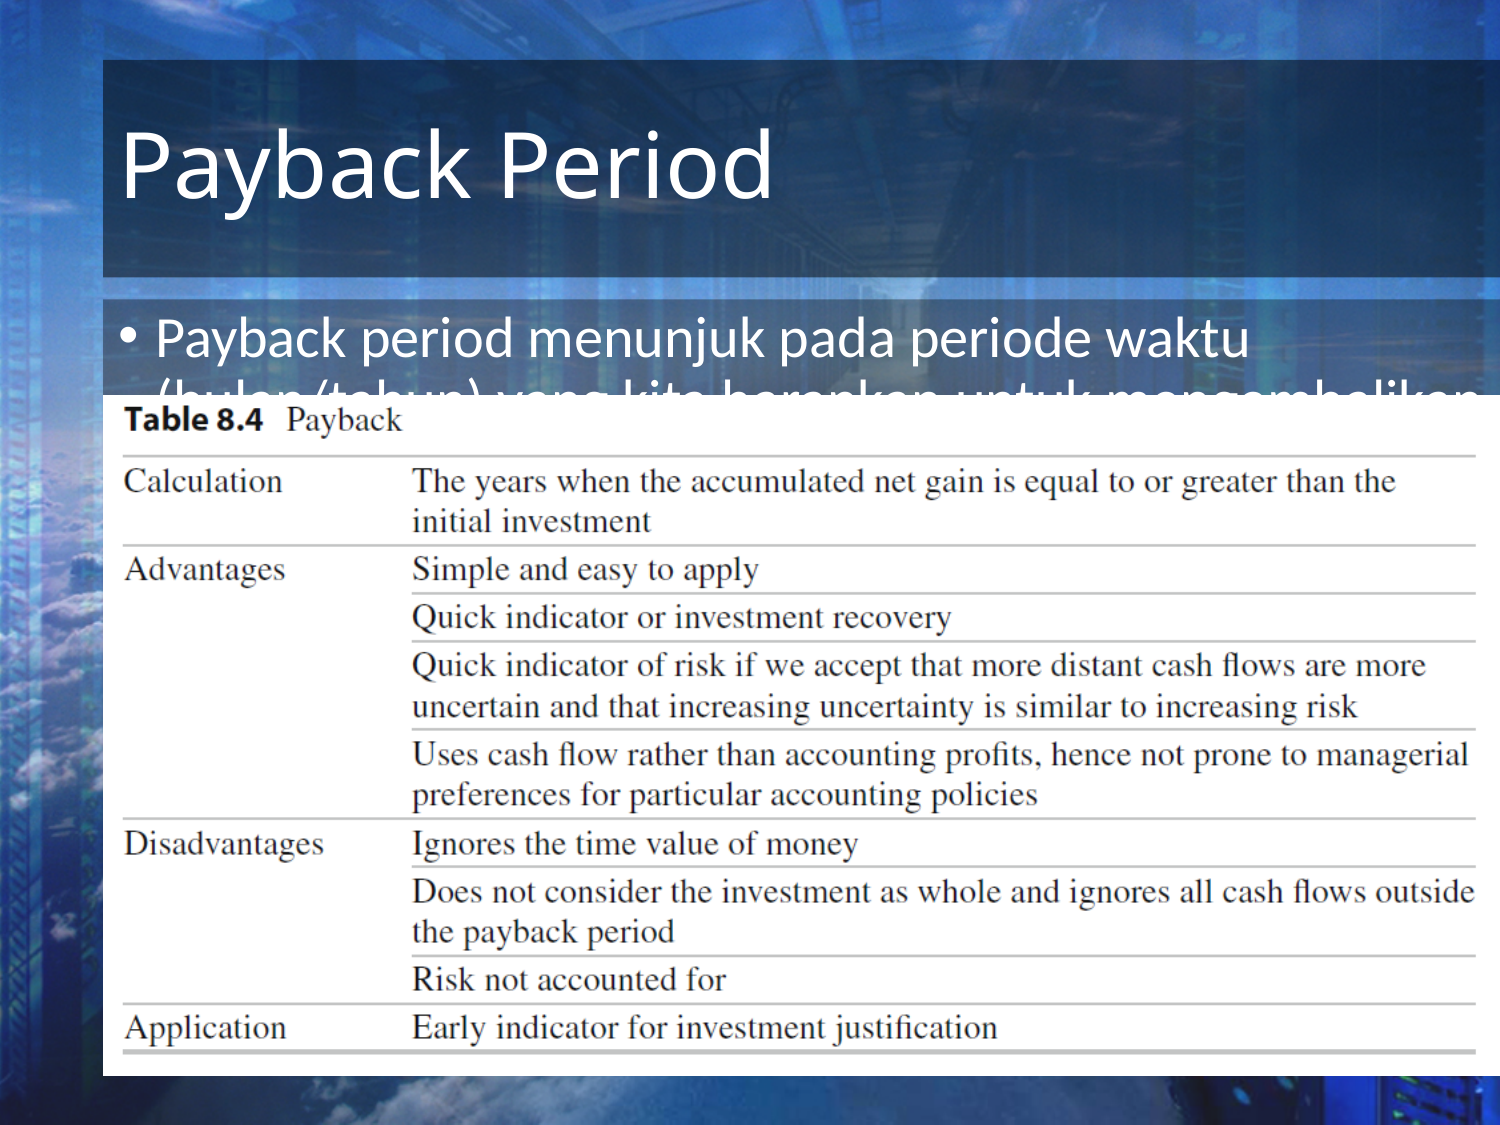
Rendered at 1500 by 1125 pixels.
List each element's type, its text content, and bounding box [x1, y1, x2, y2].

title Payback Period [103, 59, 1500, 278]
picture [103, 395, 1500, 1076]
list Payback period menunjuk pada periode waktu (bulan/tahun) yang kita harapkan untuk mengembalikan investasi dalam cloud. [103, 299, 1500, 395]
